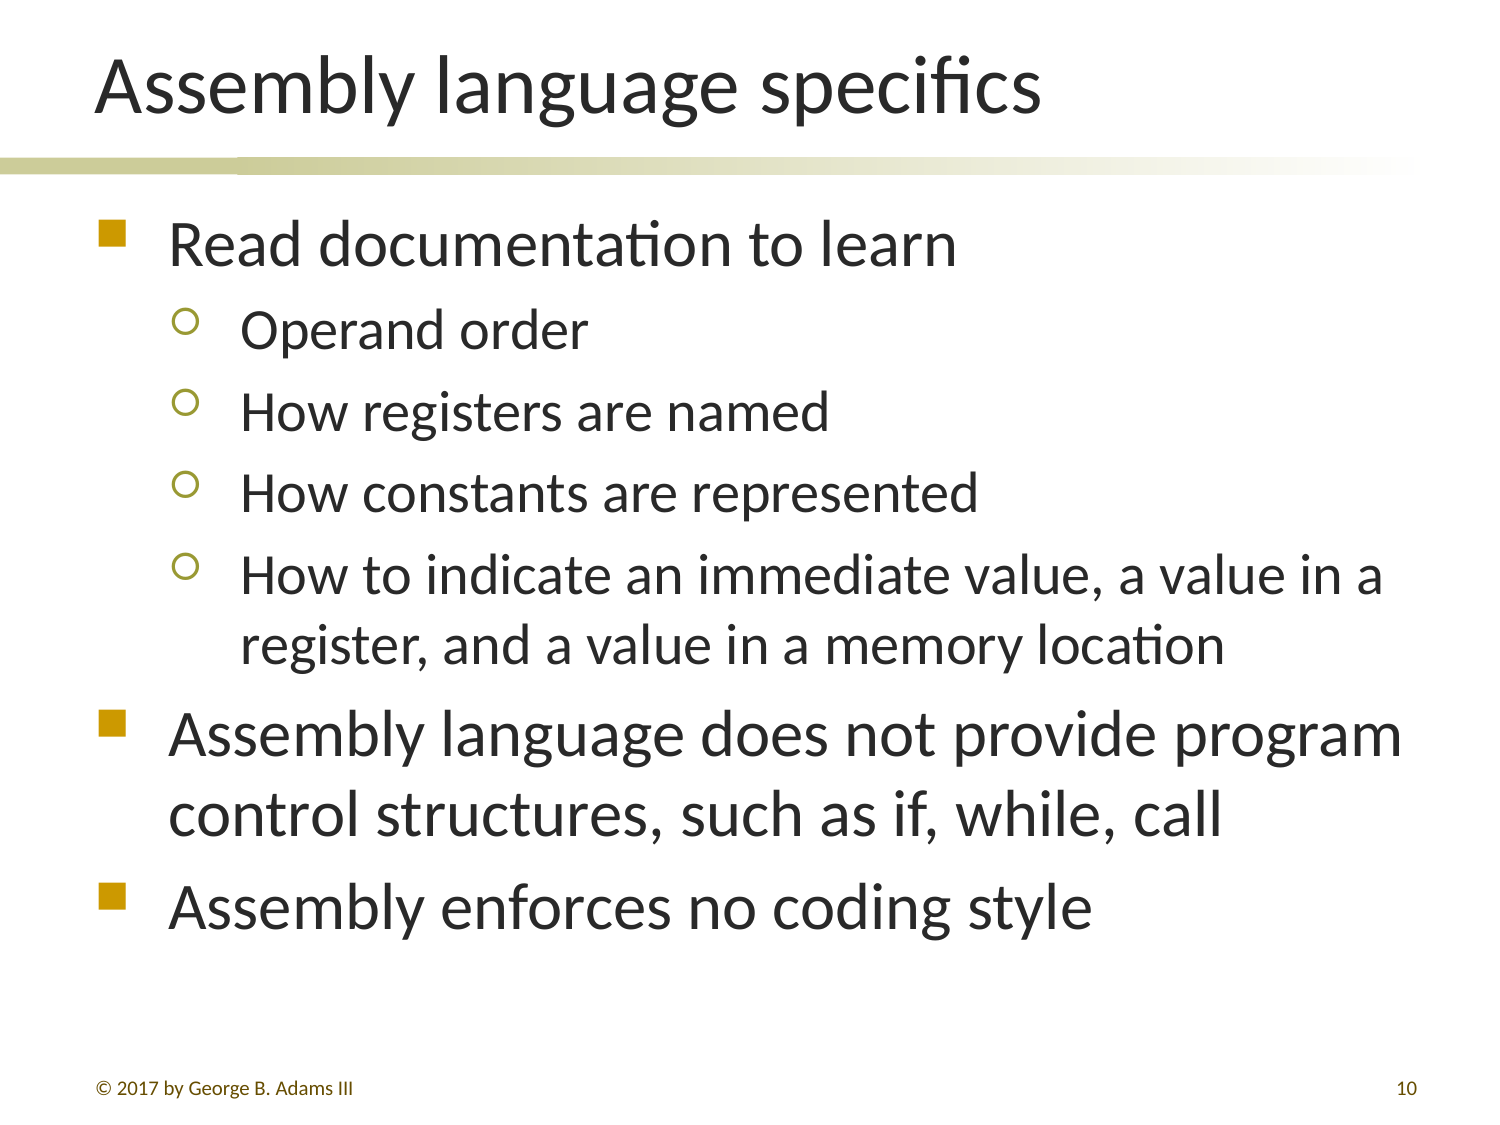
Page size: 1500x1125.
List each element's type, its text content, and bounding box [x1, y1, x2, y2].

slide_number © 2017 by George B. Adams III [79, 1067, 406, 1099]
title Assembly language specifics [79, 15, 1432, 139]
list Read documentation to learn Operand order How registers are named How constants are represented How to indicate an immediate value, a value in a register, and a value in a memory location Assembly language does not provide program control structures, such as if, while, call Assembly enforces no coding style [79, 192, 1433, 1000]
slide_number 10 [1119, 1067, 1433, 1099]
